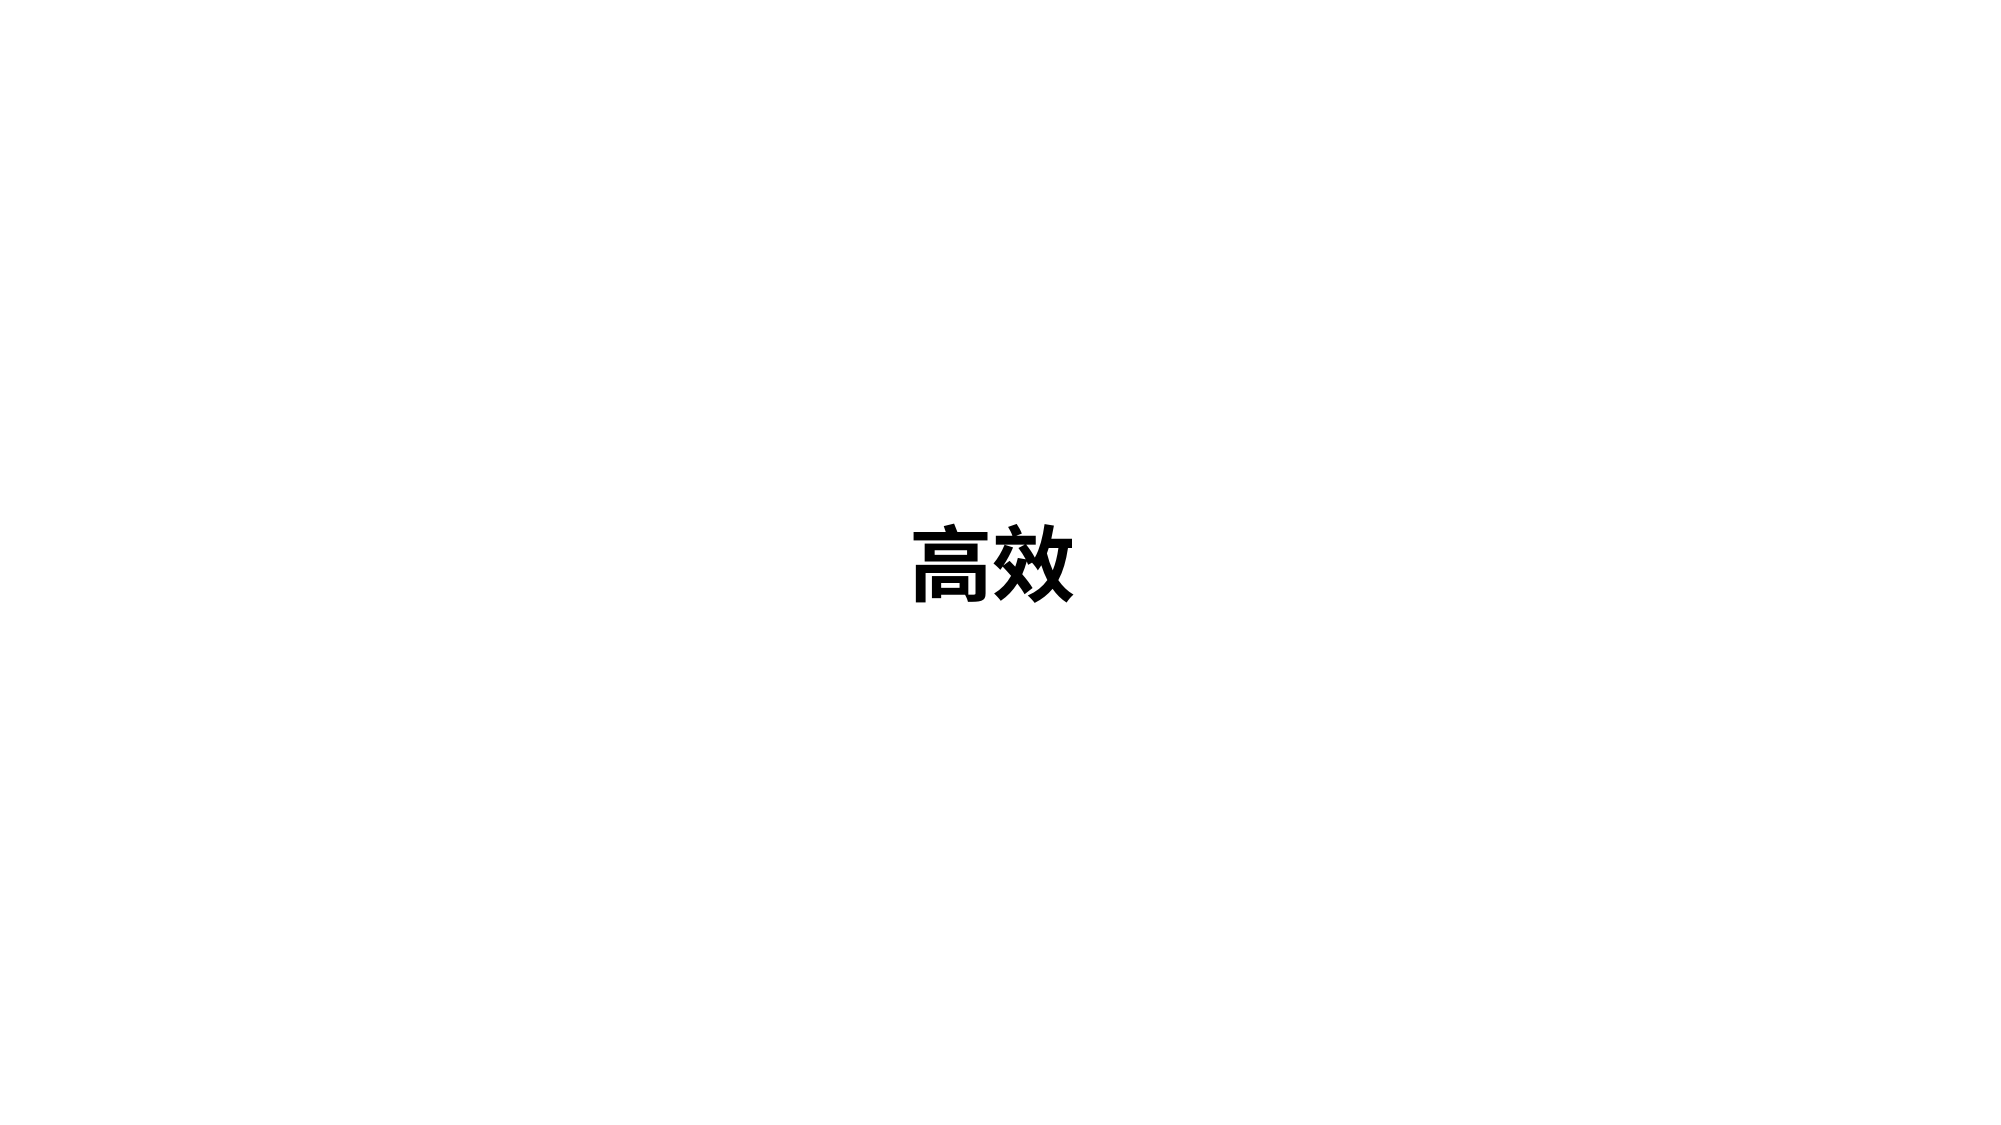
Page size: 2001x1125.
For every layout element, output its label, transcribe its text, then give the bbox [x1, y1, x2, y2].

text_box 高效 [894, 504, 1091, 620]
